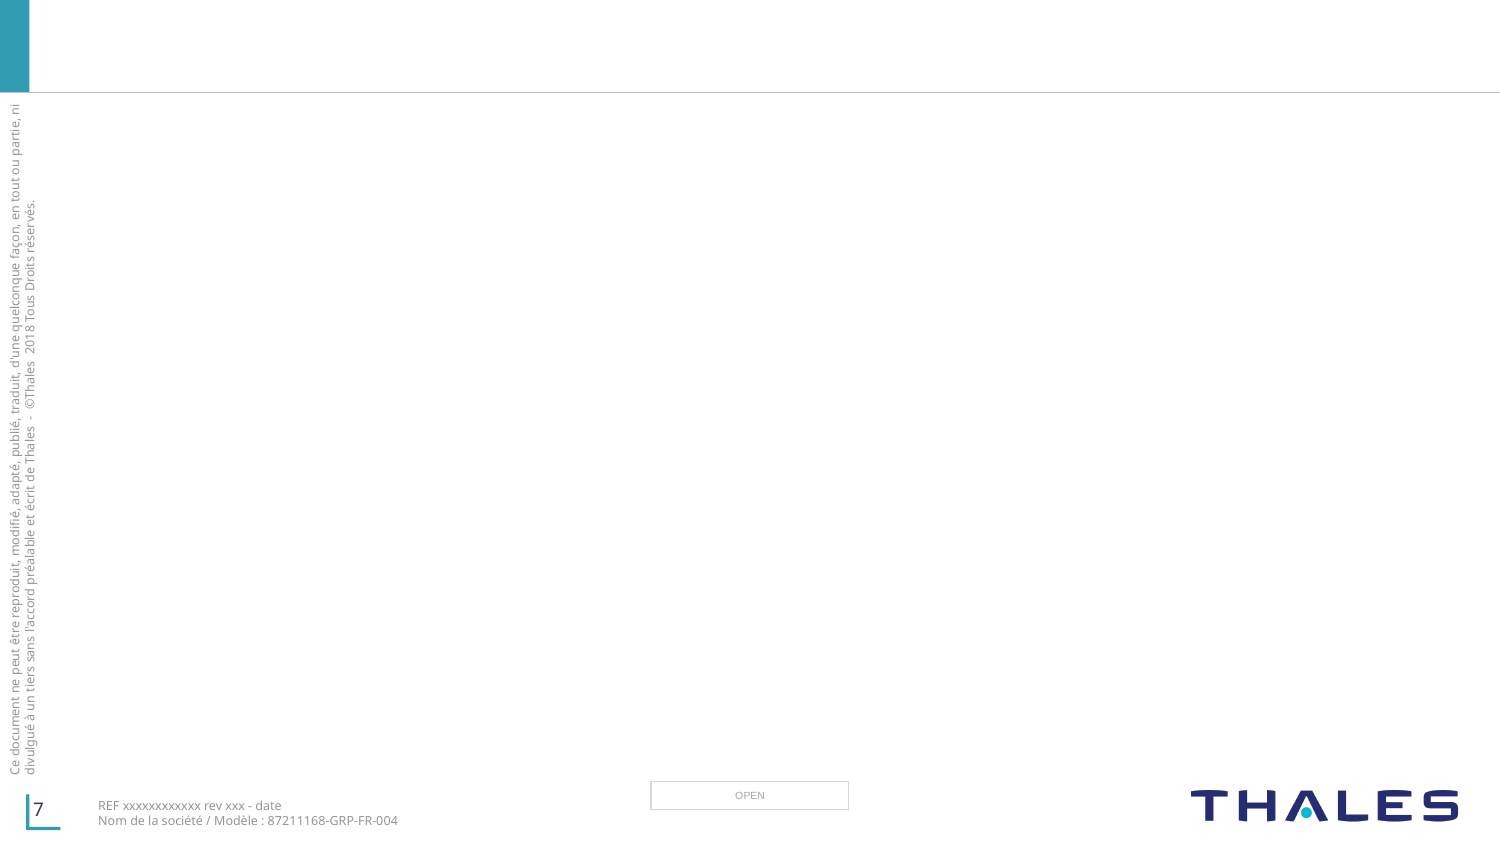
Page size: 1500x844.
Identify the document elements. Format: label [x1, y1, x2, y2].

picture [1183, 778, 1467, 833]
